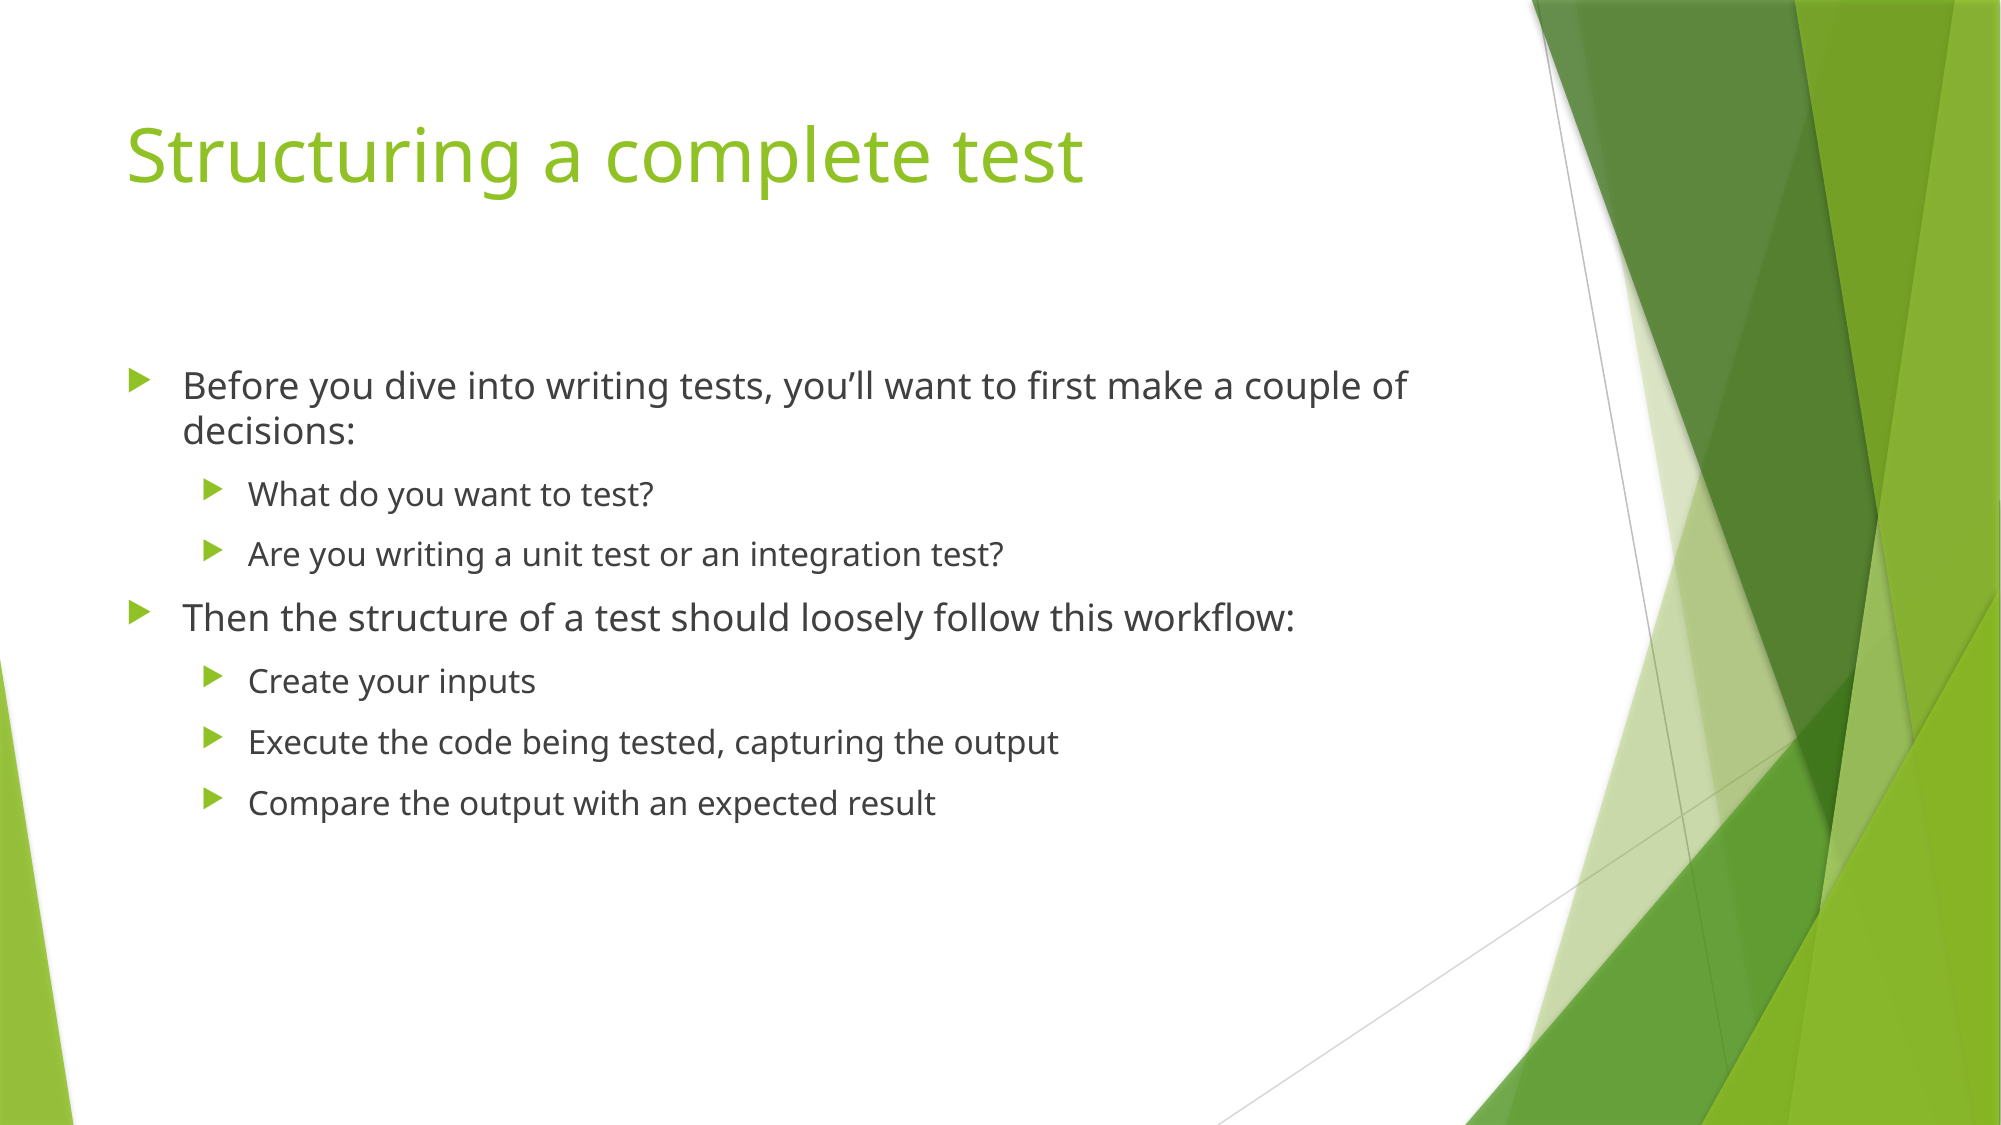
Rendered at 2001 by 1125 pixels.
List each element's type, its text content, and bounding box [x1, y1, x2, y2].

title Structuring a complete test [111, 99, 1522, 317]
list Before you dive into writing tests, you’ll want to first make a couple of decisions: What do you want to test? Are you writing a unit test or an integration test? Then the structure of a test should loosely follow this workflow: Create your inputs Execute the code being tested, capturing the output Compare the output with an expected result [111, 354, 1522, 992]
